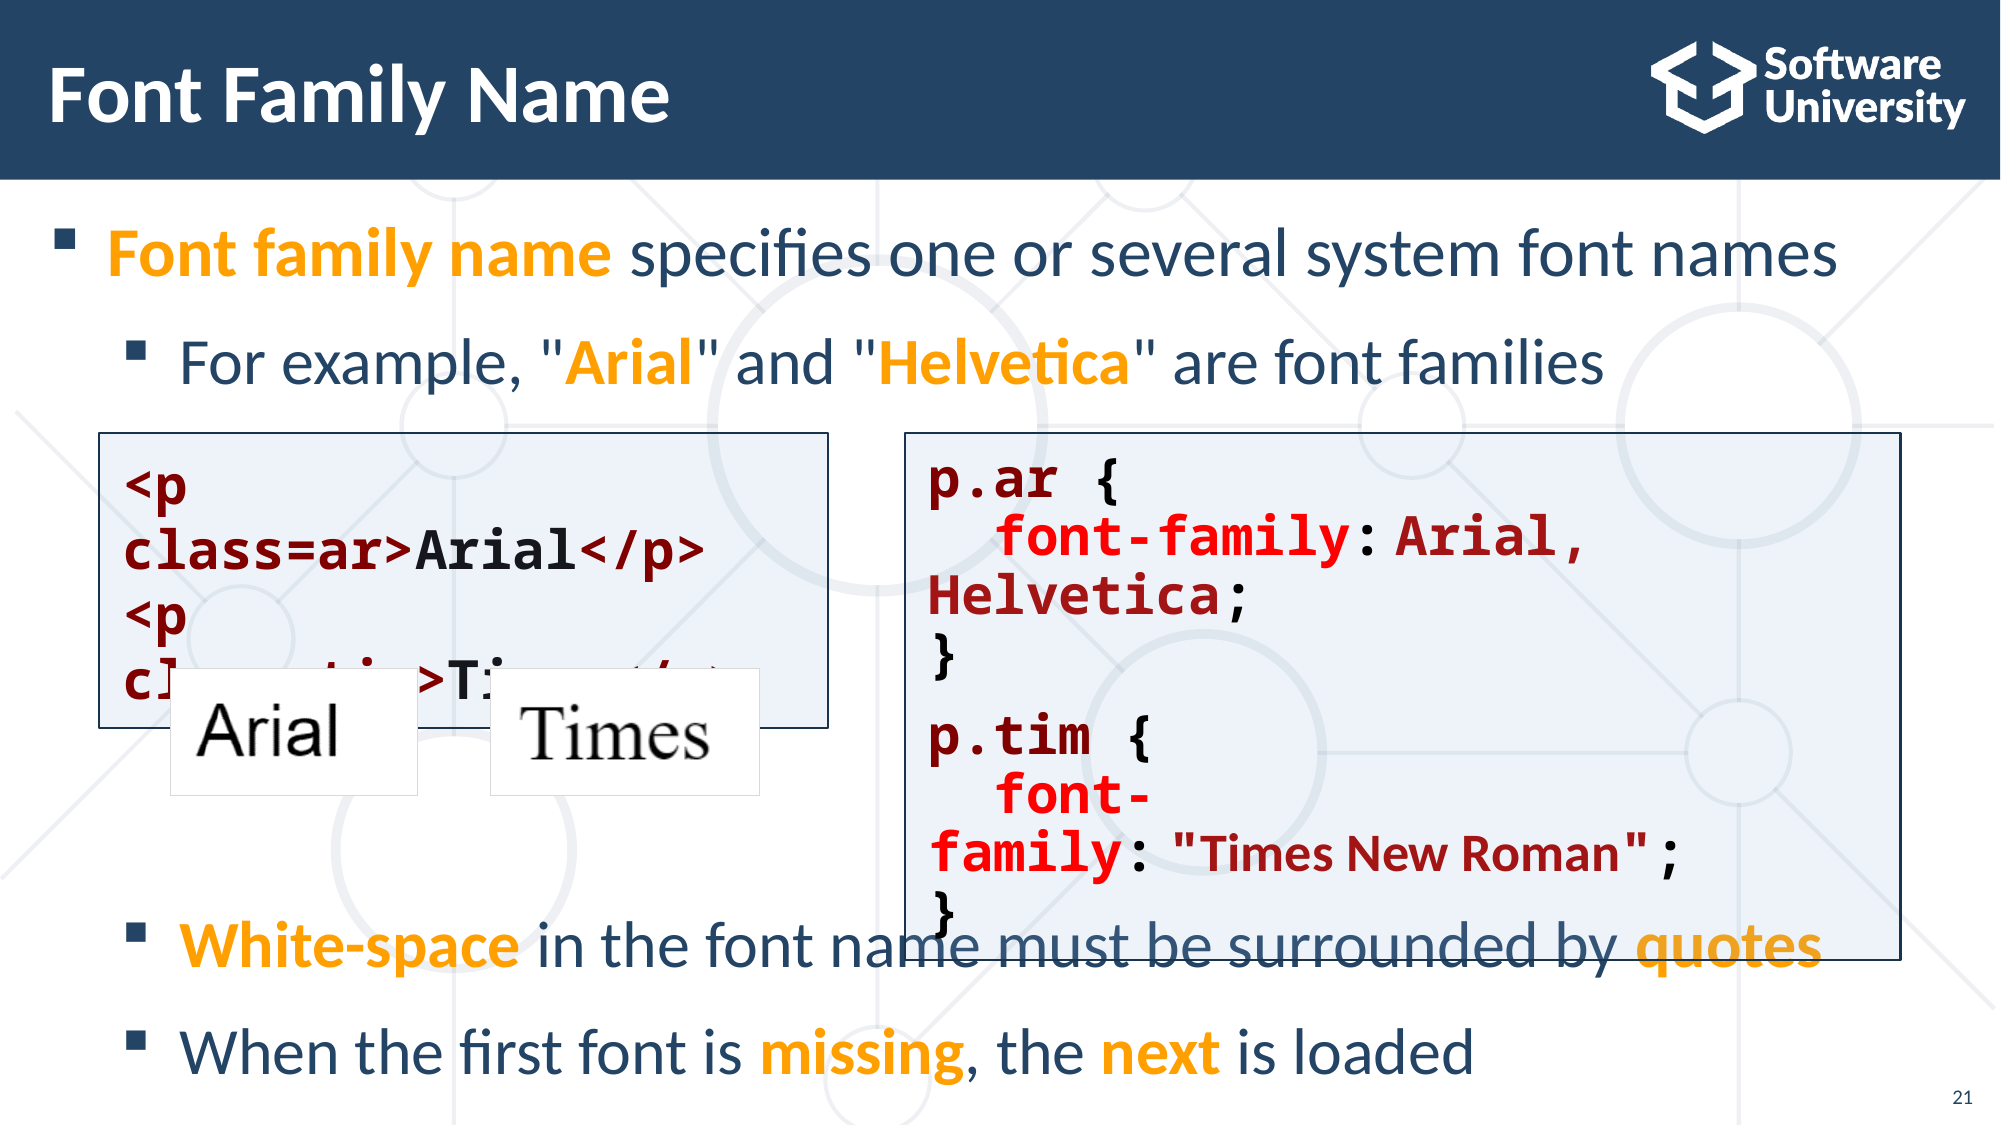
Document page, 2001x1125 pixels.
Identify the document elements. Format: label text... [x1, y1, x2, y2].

picture [170, 668, 418, 796]
text_box p.ar { font-family: Arial, Helvetica; } p.tim { font-family: "Times New Roman"; } [905, 432, 1901, 960]
title Font Family Name [31, 16, 1625, 162]
slide_number 21 [1927, 1067, 1989, 1117]
list Font family name specifies one or several system font names For example, "Arial" and "Helvetica" are font families White-space in the font name must be surrounded by quotes When the first font is missing, the next is loaded [31, 196, 1970, 1104]
text_box <p class=ar>Arial</p> <p class=tim>Times</p> [99, 432, 828, 729]
picture [490, 668, 760, 796]
picture [1651, 41, 1966, 134]
